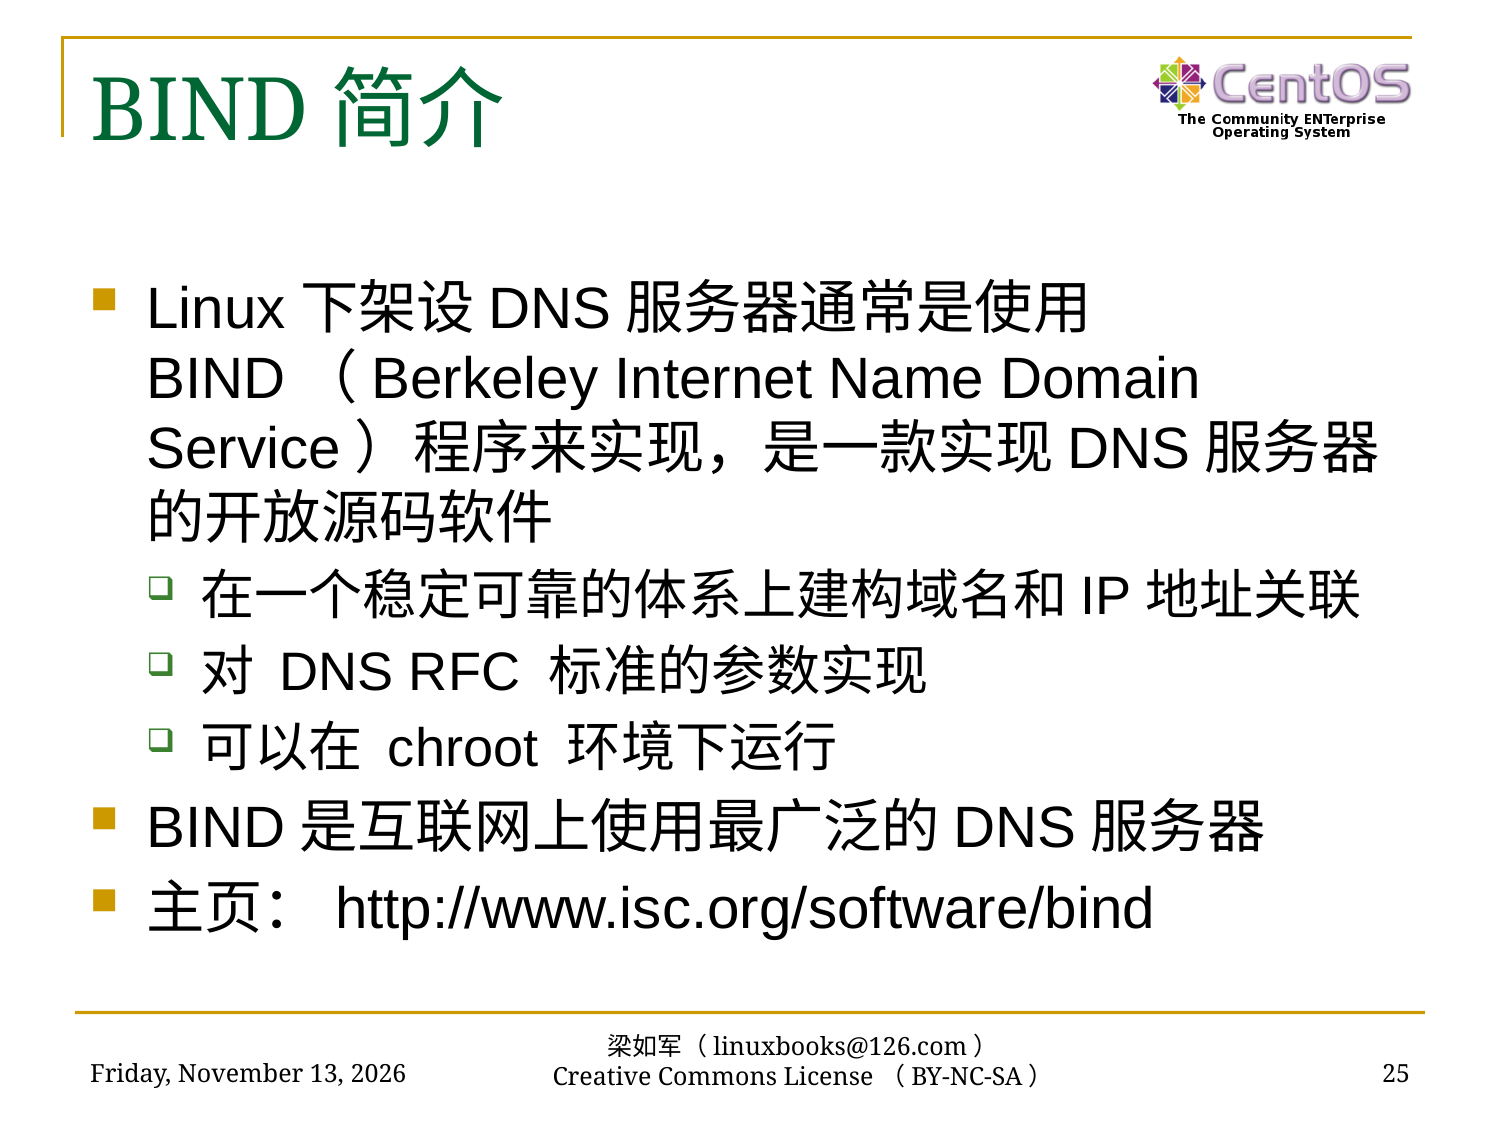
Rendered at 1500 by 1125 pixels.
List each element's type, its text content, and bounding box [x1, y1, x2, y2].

slide_number 25 [1074, 1023, 1426, 1100]
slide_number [74, 1023, 426, 1100]
footer 梁如军（linuxbooks@126.com） Creative Commons License（BY-NC-SA） [359, 1022, 1247, 1099]
title BIND简介 [74, 45, 1426, 233]
list Linux下架设DNS服务器通常是使用 BIND（Berkeley Internet Name Domain Service）程序来实现，是一款实现DNS服务器的开放源码软件 在一个稳定可靠的体系上建构域名和IP地址关联 对 DNS RFC 标准的参数实现 可以在 chroot 环境下运行 BIND是互联网上使用最广泛的DNS服务器 主页：http://www.isc.org/software/bind [74, 262, 1426, 1006]
